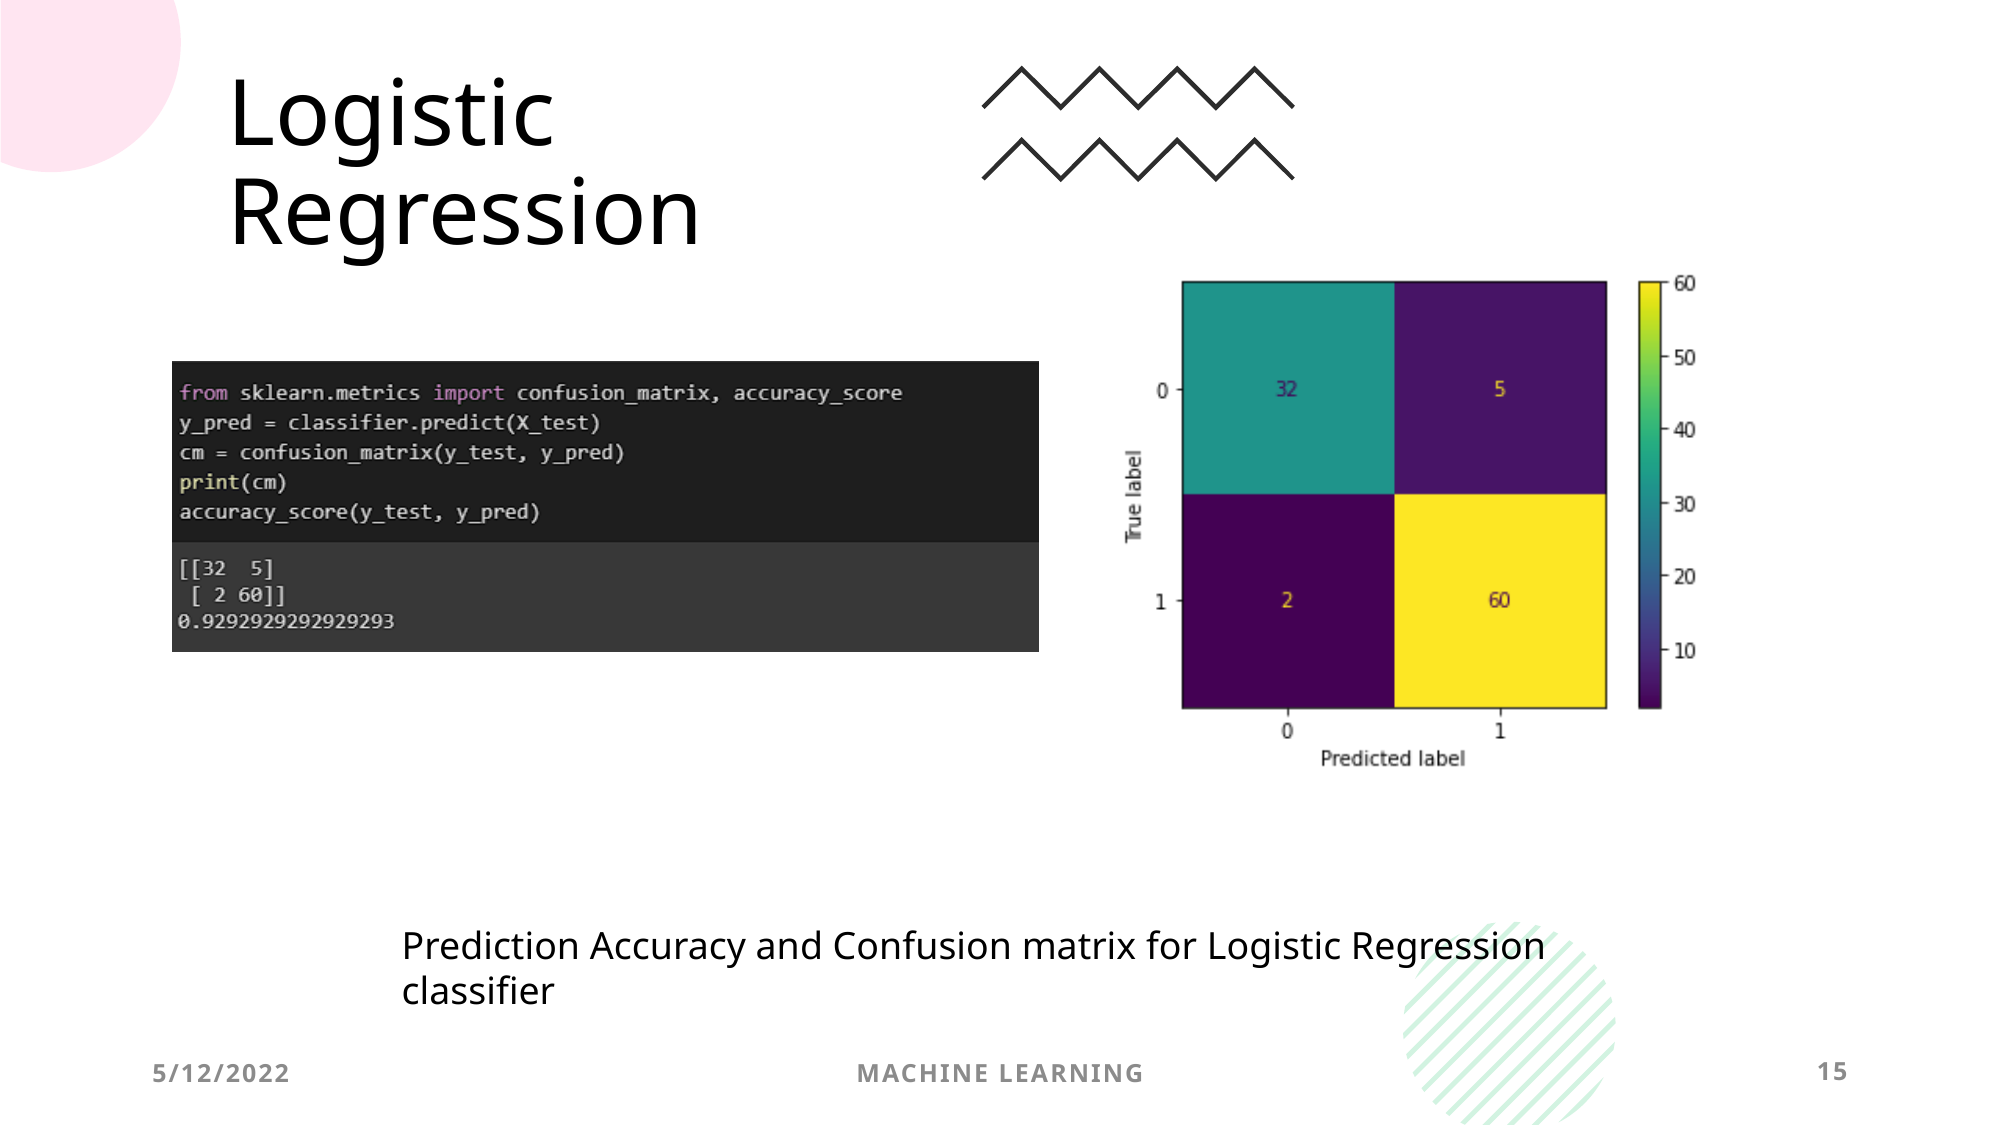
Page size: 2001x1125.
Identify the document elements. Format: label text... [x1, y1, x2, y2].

slide_number 15 [1412, 1042, 1863, 1103]
text_box Prediction Accuracy and Confusion matrix for Logistic Regression classifier [386, 914, 1614, 1019]
picture [1114, 262, 1711, 782]
title Logistic Regression [212, 58, 1039, 294]
footer Machine learning [662, 1042, 1338, 1103]
picture [172, 361, 1039, 652]
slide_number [137, 1042, 588, 1103]
